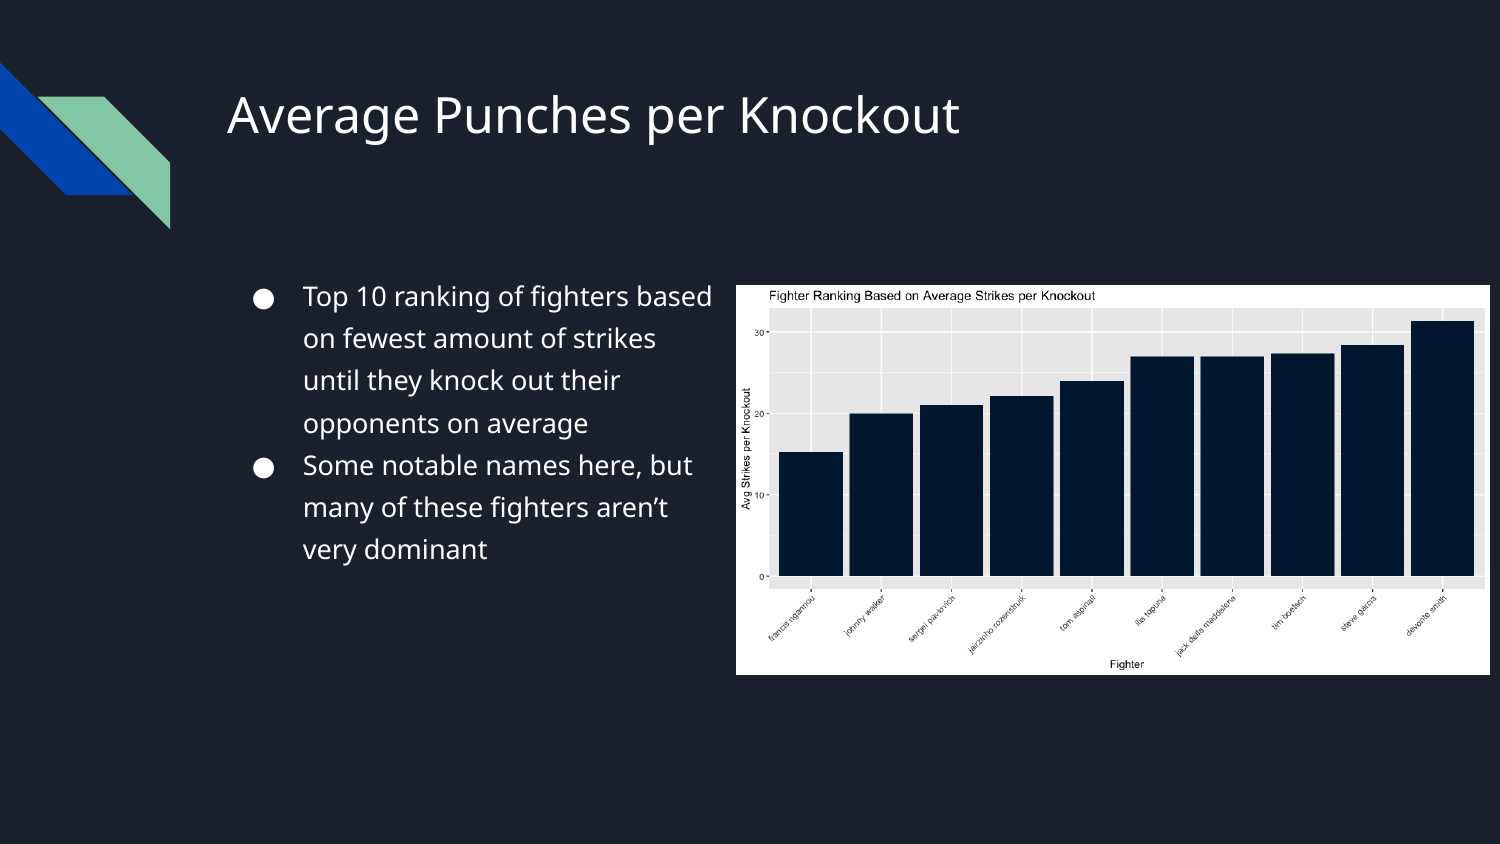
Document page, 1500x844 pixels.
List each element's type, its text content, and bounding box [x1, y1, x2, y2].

title Average Punches per Knockout [212, 64, 1368, 215]
list Top 10 ranking of fighters based on fewest amount of strikes until they knock out their opponents on average Some notable names here, but many of these fighters aren’t very dominant [212, 257, 730, 735]
picture [735, 284, 1491, 675]
